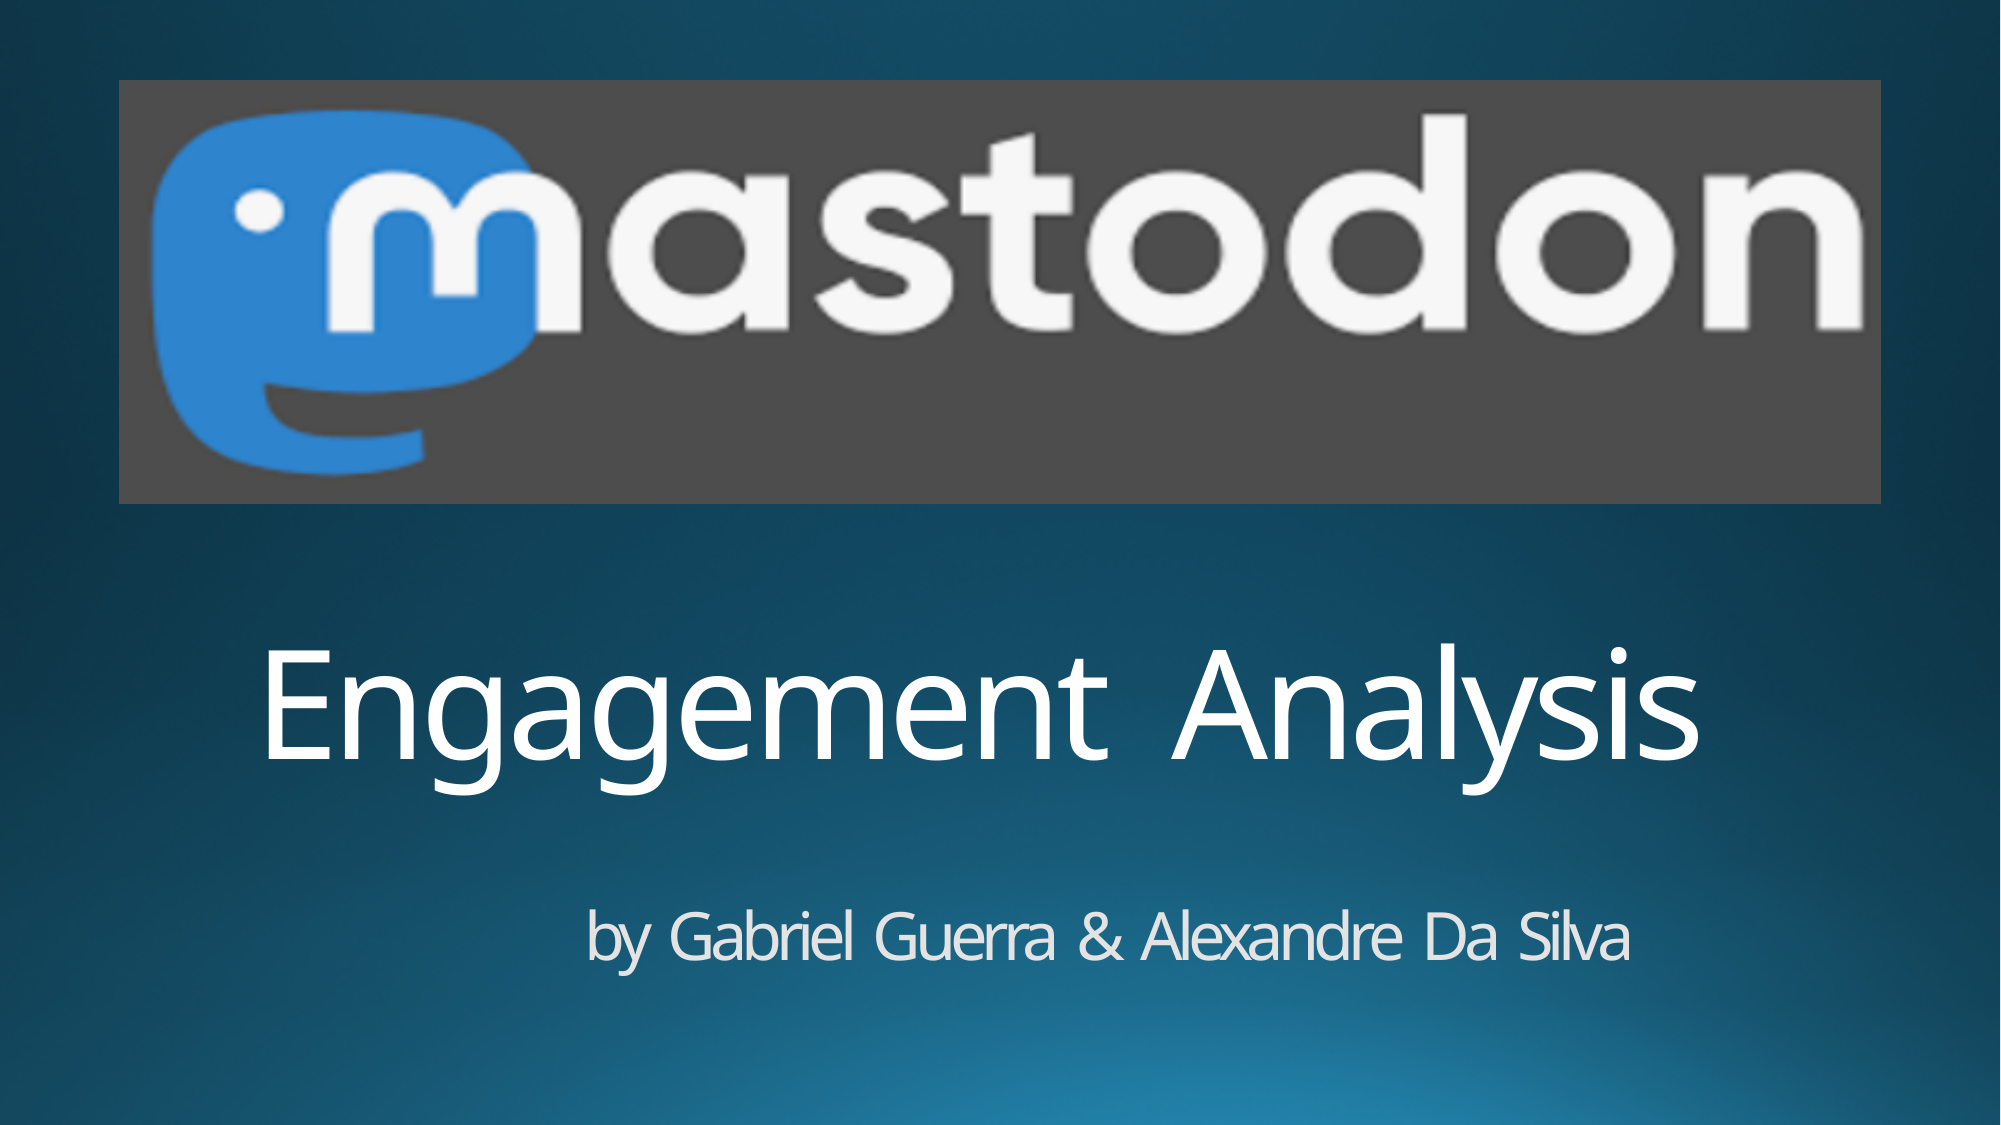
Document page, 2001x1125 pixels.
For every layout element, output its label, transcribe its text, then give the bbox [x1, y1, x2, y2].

title Engagement Analysis [239, 620, 1761, 838]
text_box by Gabriel Guerra & Alexandre Da Silva [569, 895, 1430, 1013]
picture [0, 0, 2001, 1125]
